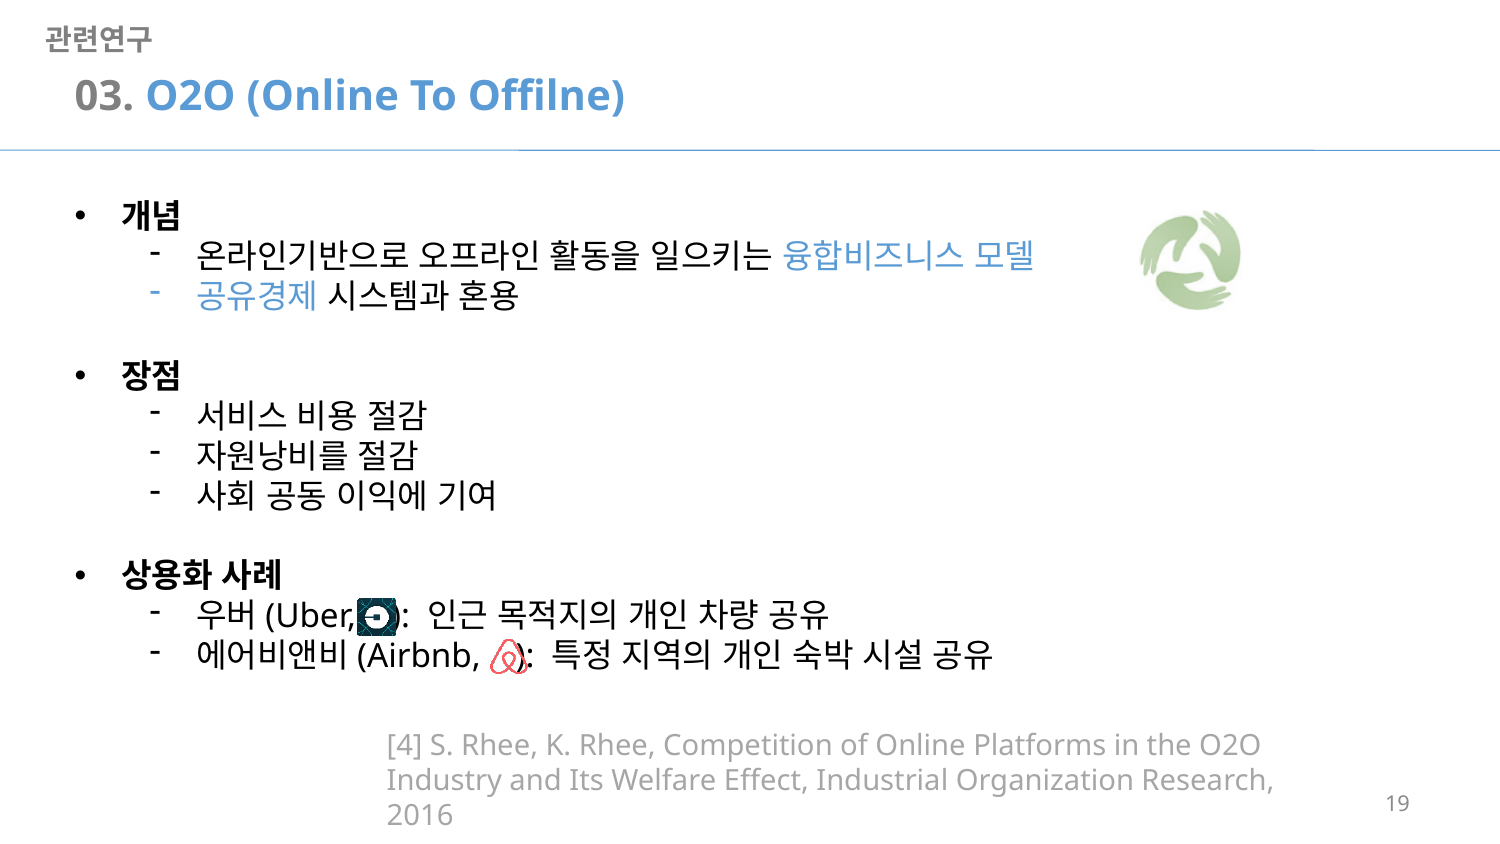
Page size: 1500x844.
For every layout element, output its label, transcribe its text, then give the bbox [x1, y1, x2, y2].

text_box 관련연구 [30, 14, 233, 64]
text_box [4] S. Rhee, K. Rhee, Competition of Online Platforms in the O2O Industry and Its Welfare Effect, Industrial Organization Research, 2016 [371, 718, 1353, 839]
picture [487, 637, 530, 675]
slide_number 19 [1353, 782, 1426, 828]
text_box 03. O2O (Online To Offilne) [59, 61, 1294, 126]
picture [357, 598, 396, 636]
picture [1139, 209, 1242, 312]
text_box 개념 온라인기반으로 오프라인 활동을 일으키는 융합비즈니스 모델 공유경제 시스템과 혼용 장점 서비스 비용 절감 자원낭비를 절감 사회 공동 이익에 기여 상용화 사례 우버(Uber, ): 인근 목적지의 개인 차량 공유 에어비앤비(Airbnb, ): 특정 지역의 개인 숙박 시설 공유 [59, 187, 1400, 682]
